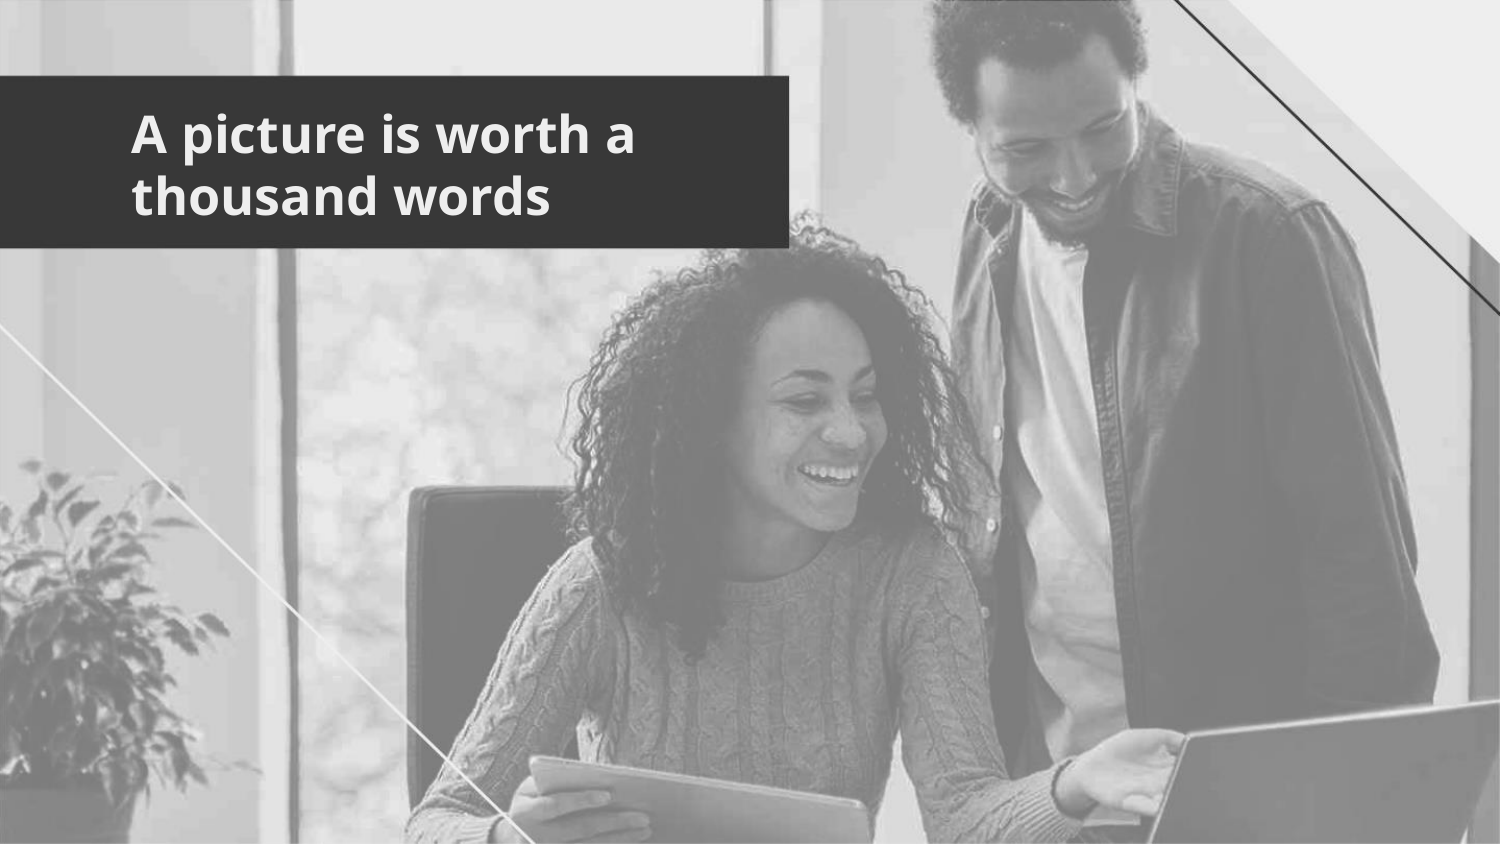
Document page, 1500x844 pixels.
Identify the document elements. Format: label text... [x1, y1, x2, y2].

text_box [0, 0, 1500, 844]
text_box A picture is worth a thousand words [131, 105, 640, 227]
